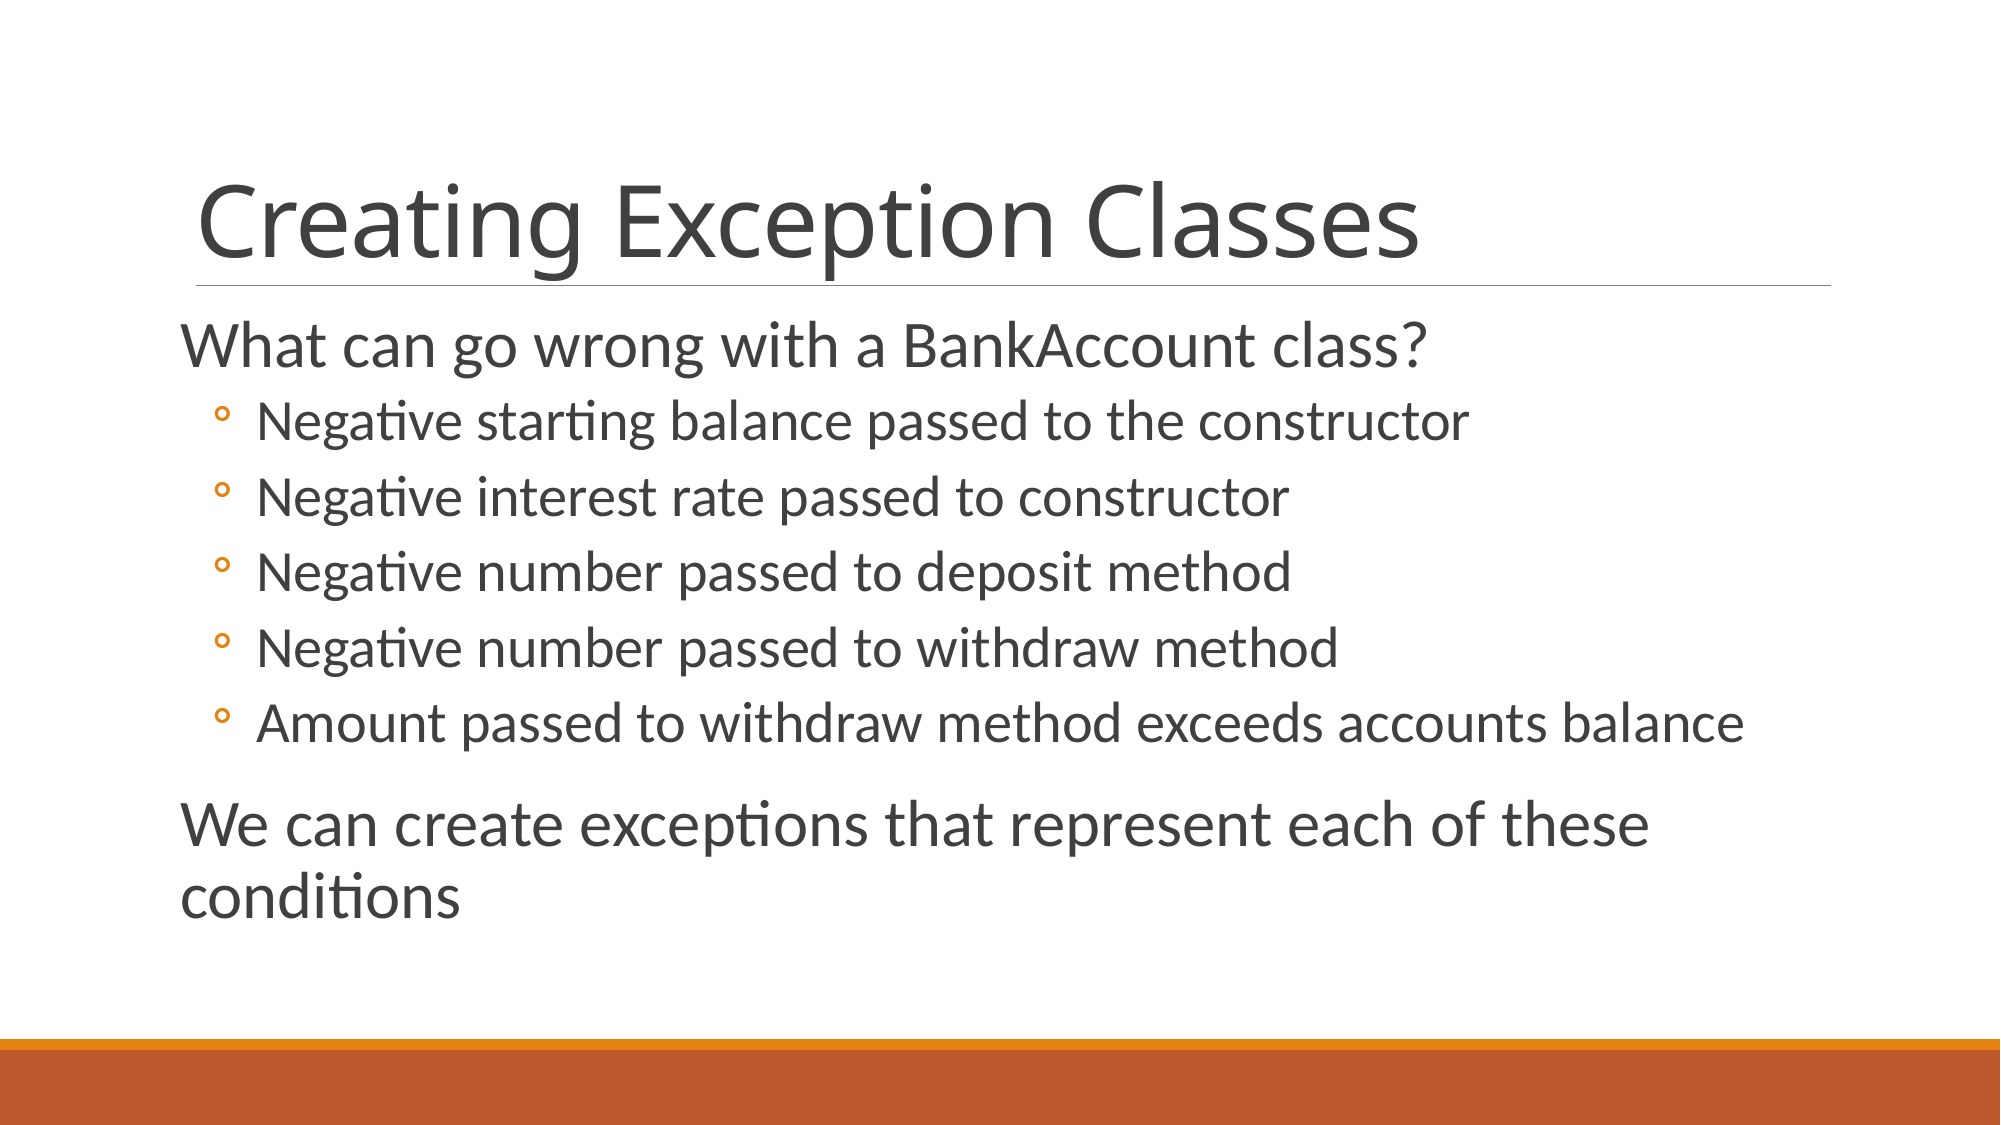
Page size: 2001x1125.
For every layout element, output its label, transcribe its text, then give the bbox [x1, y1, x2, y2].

title Creating Exception Classes [180, 47, 1830, 285]
list What can go wrong with a BankAccount class? Negative starting balance passed to the constructor Negative interest rate passed to constructor Negative number passed to deposit method Negative number passed to withdraw method Amount passed to withdraw method exceeds accounts balance We can create exceptions that represent each of these conditions [180, 302, 1830, 963]
